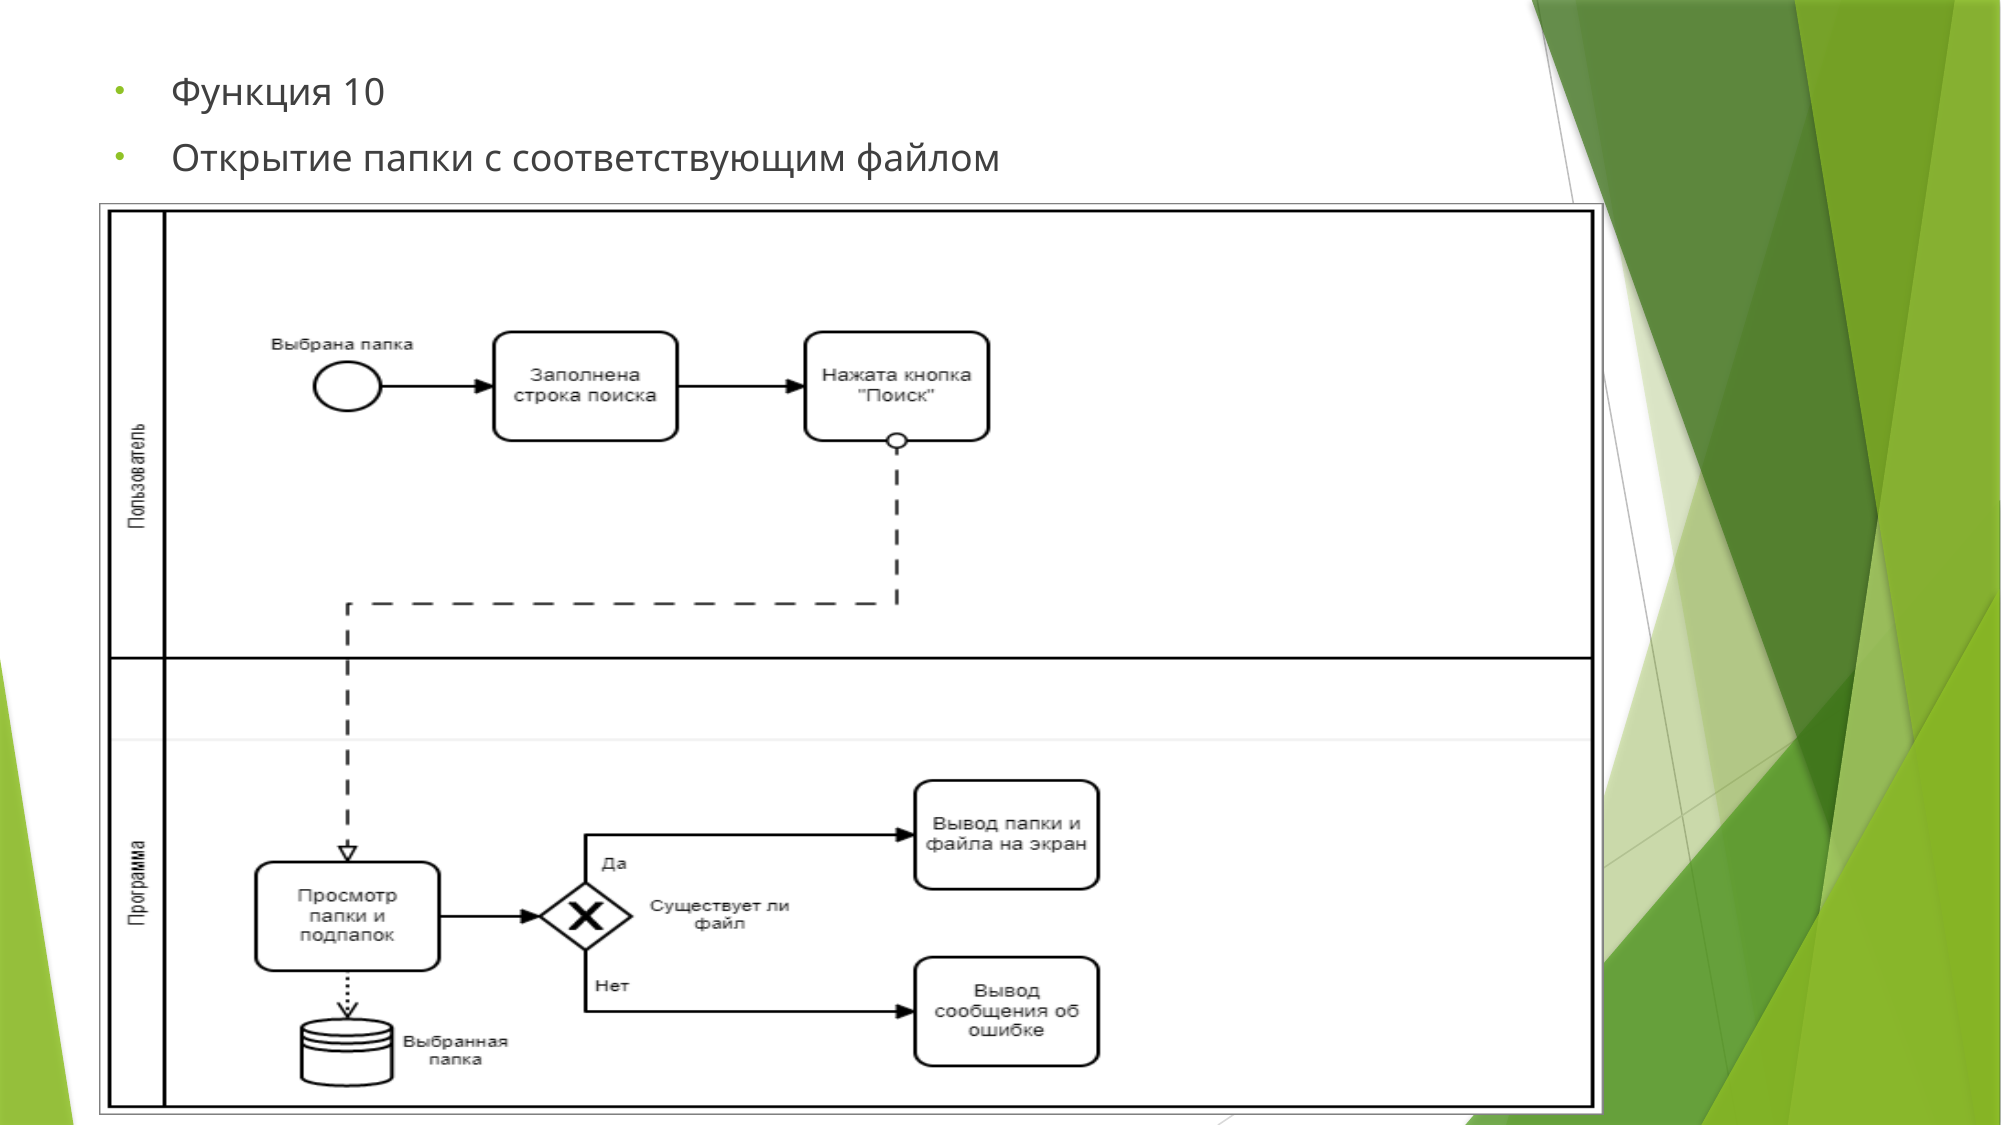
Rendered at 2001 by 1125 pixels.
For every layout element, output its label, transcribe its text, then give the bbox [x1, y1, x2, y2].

picture [99, 203, 1604, 1115]
list Функция 10 Открытие папки с соответствующим файлом [99, 60, 1725, 243]
